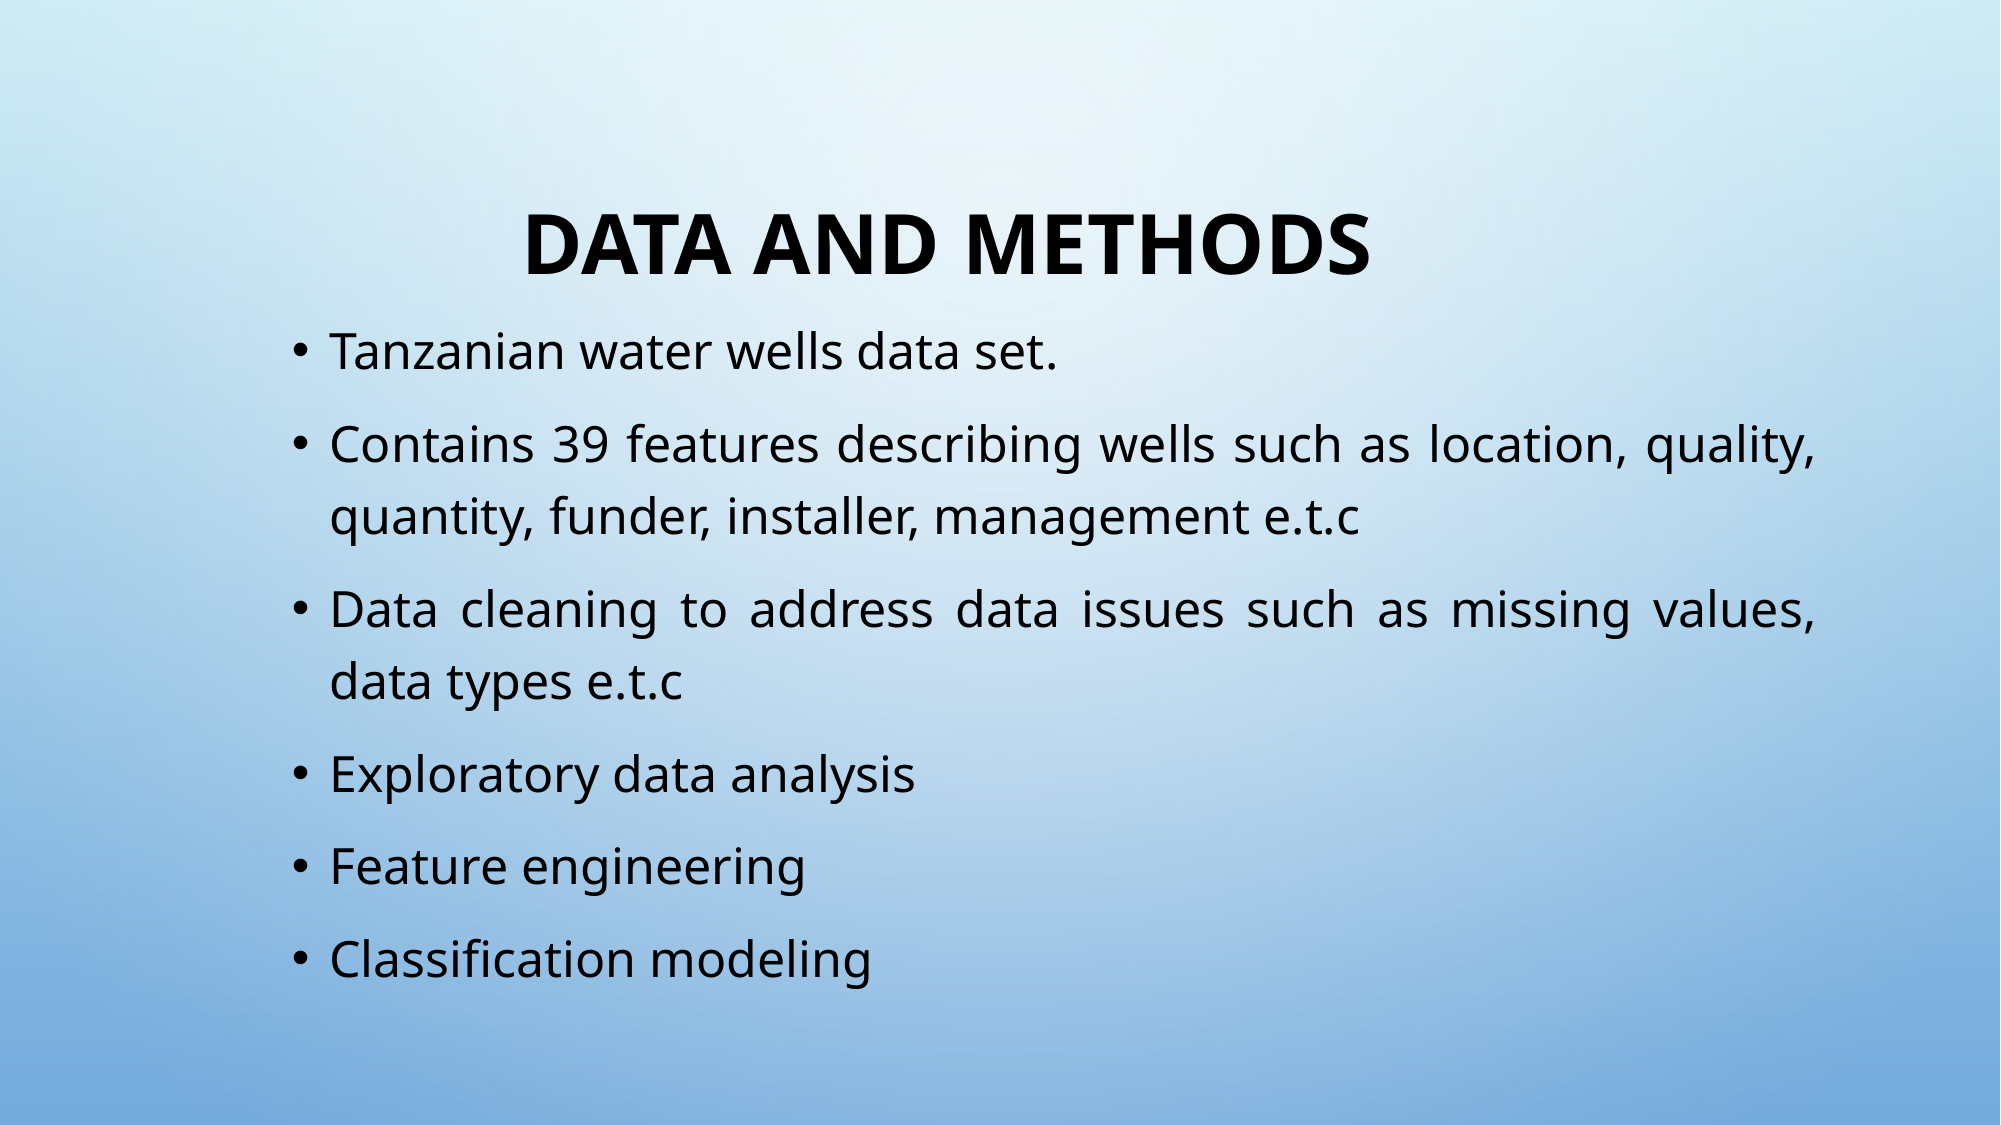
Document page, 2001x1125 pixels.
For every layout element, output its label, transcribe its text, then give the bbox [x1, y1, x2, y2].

title DATA AND METHODS [228, 70, 1666, 300]
list Tanzanian water wells data set. Contains 39 features describing wells such as location, quality, quantity, funder, installer, management e.t.c Data cleaning to address data issues such as missing values, data types e.t.c Exploratory data analysis Feature engineering Classification modeling [276, 299, 1833, 993]
